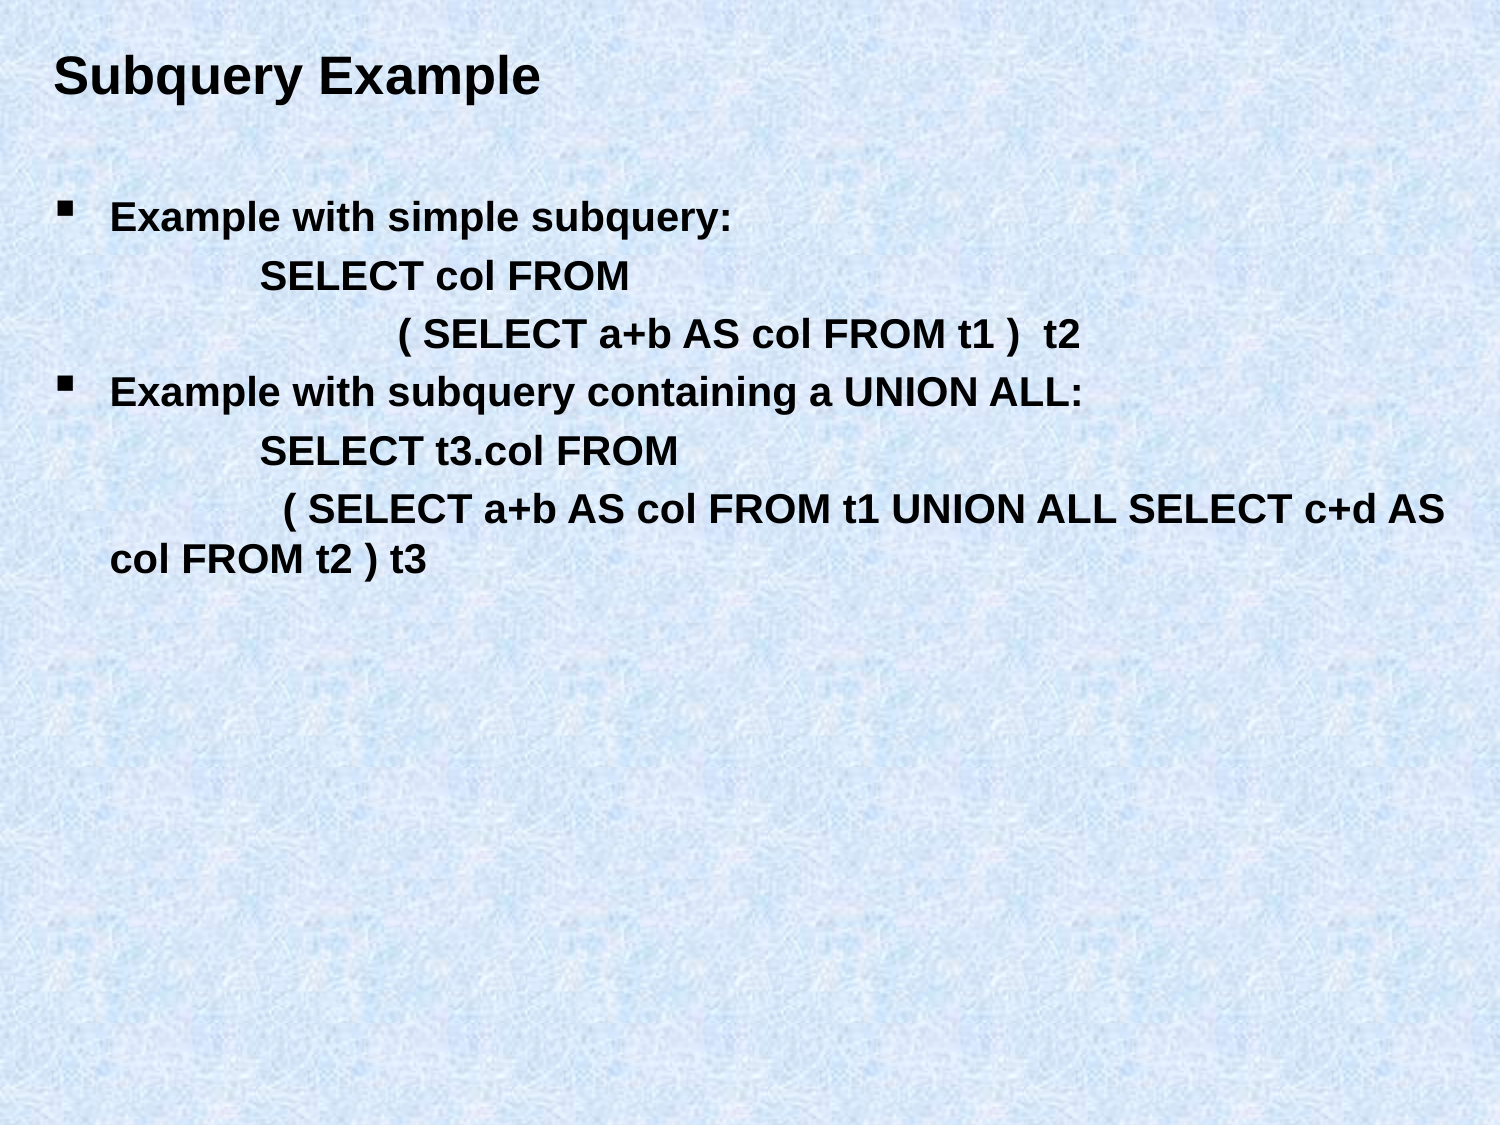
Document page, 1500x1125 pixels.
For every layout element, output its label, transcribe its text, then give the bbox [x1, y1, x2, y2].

list Example with simple subquery: SELECT col FROM ( SELECT a+b AS col FROM t1 ) t2 Example with subquery containing a UNION ALL: SELECT t3.col FROM ( SELECT a+b AS col FROM t1 UNION ALL SELECT c+d AS col FROM t2 ) t3 [38, 182, 1462, 997]
picture [0, 0, 1500, 1125]
title Subquery Example [38, 4, 1478, 141]
